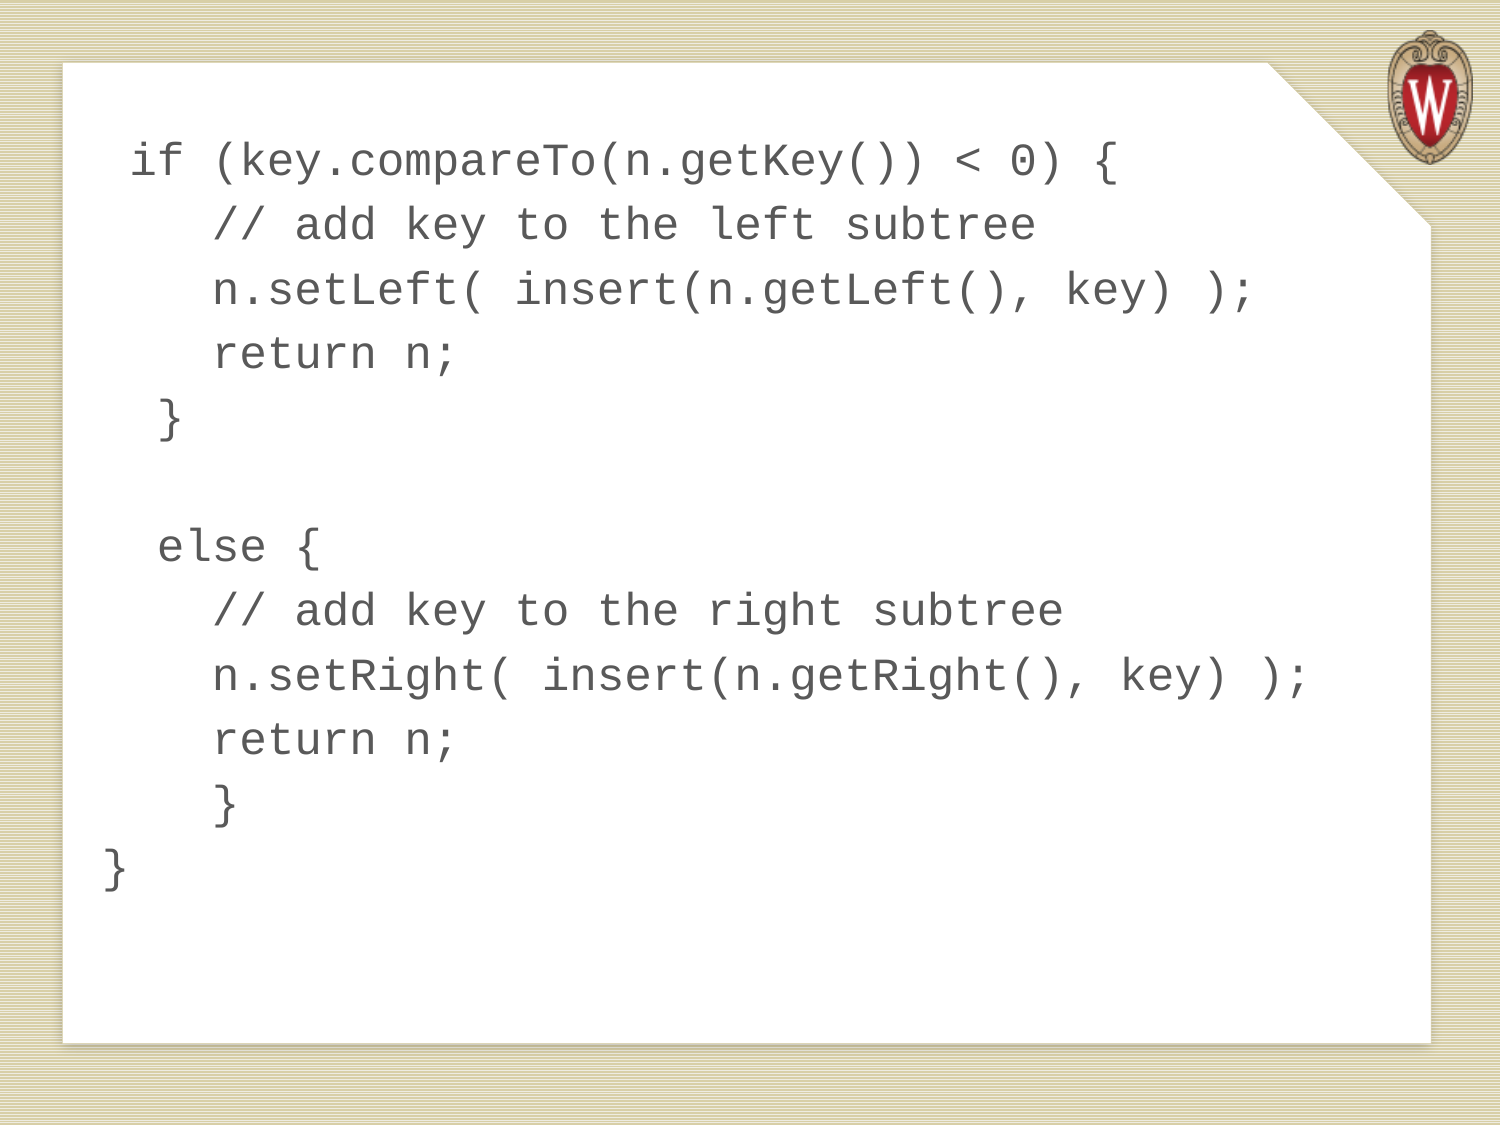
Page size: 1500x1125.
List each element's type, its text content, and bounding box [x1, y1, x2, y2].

subtitle if (key.compareTo(n.getKey()) < 0) { // add key to the left subtree n.setLeft( insert(n.getLeft(), key) ); return n; } else { // add key to the right subtree n.setRight( insert(n.getRight(), key) ); return n; } } [101, 129, 1348, 906]
